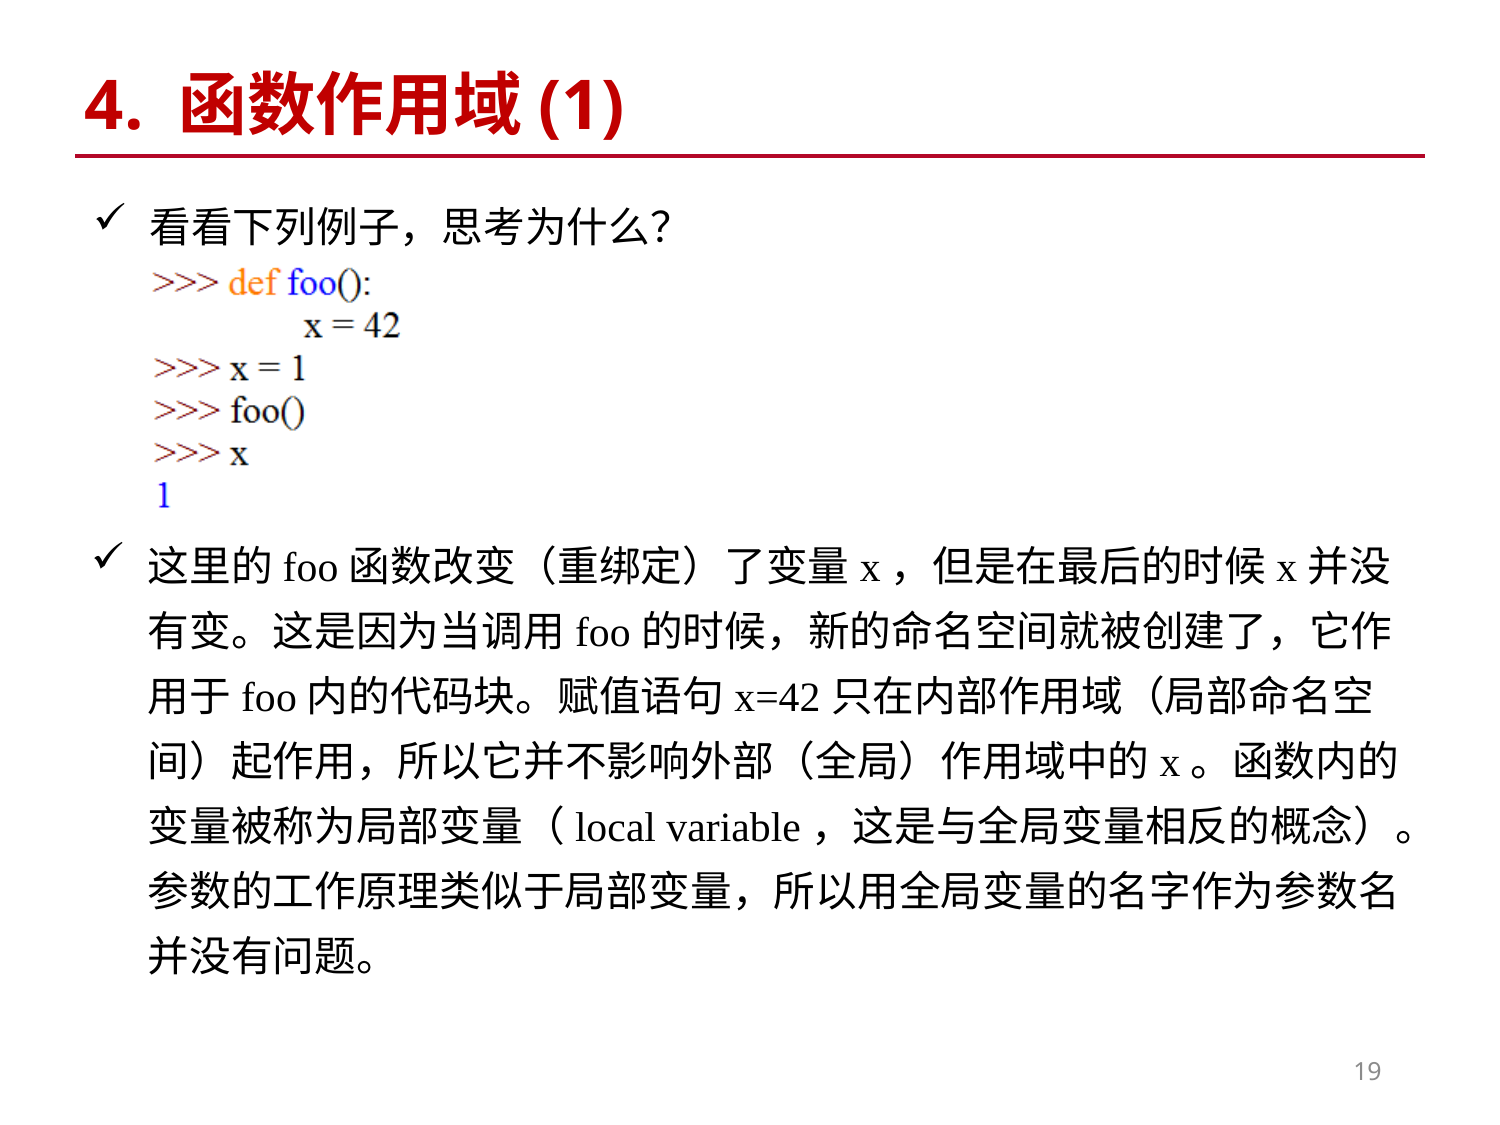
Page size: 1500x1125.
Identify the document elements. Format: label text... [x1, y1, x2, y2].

text_box 4. 函数作用域(1) [70, 53, 1426, 151]
text_box 这里的foo函数改变（重绑定）了变量x，但是在最后的时候x并没有变。这是因为当调用foo的时候，新的命名空间就被创建了，它作用于foo内的代码块。赋值语句x=42只在内部作用域（局部命名空间）起作用，所以它并不影响外部（全局）作用域中的x。函数内的变量被称为局部变量（local variable，这是与全局变量相反的概念）。参数的工作原理类似于局部变量，所以用全局变量的名字作为参数名并没有问题。 [76, 516, 1425, 987]
slide_number 19 [1059, 1042, 1397, 1103]
picture [150, 262, 422, 514]
text_box 看看下列例子，思考为什么？ [78, 178, 1427, 258]
